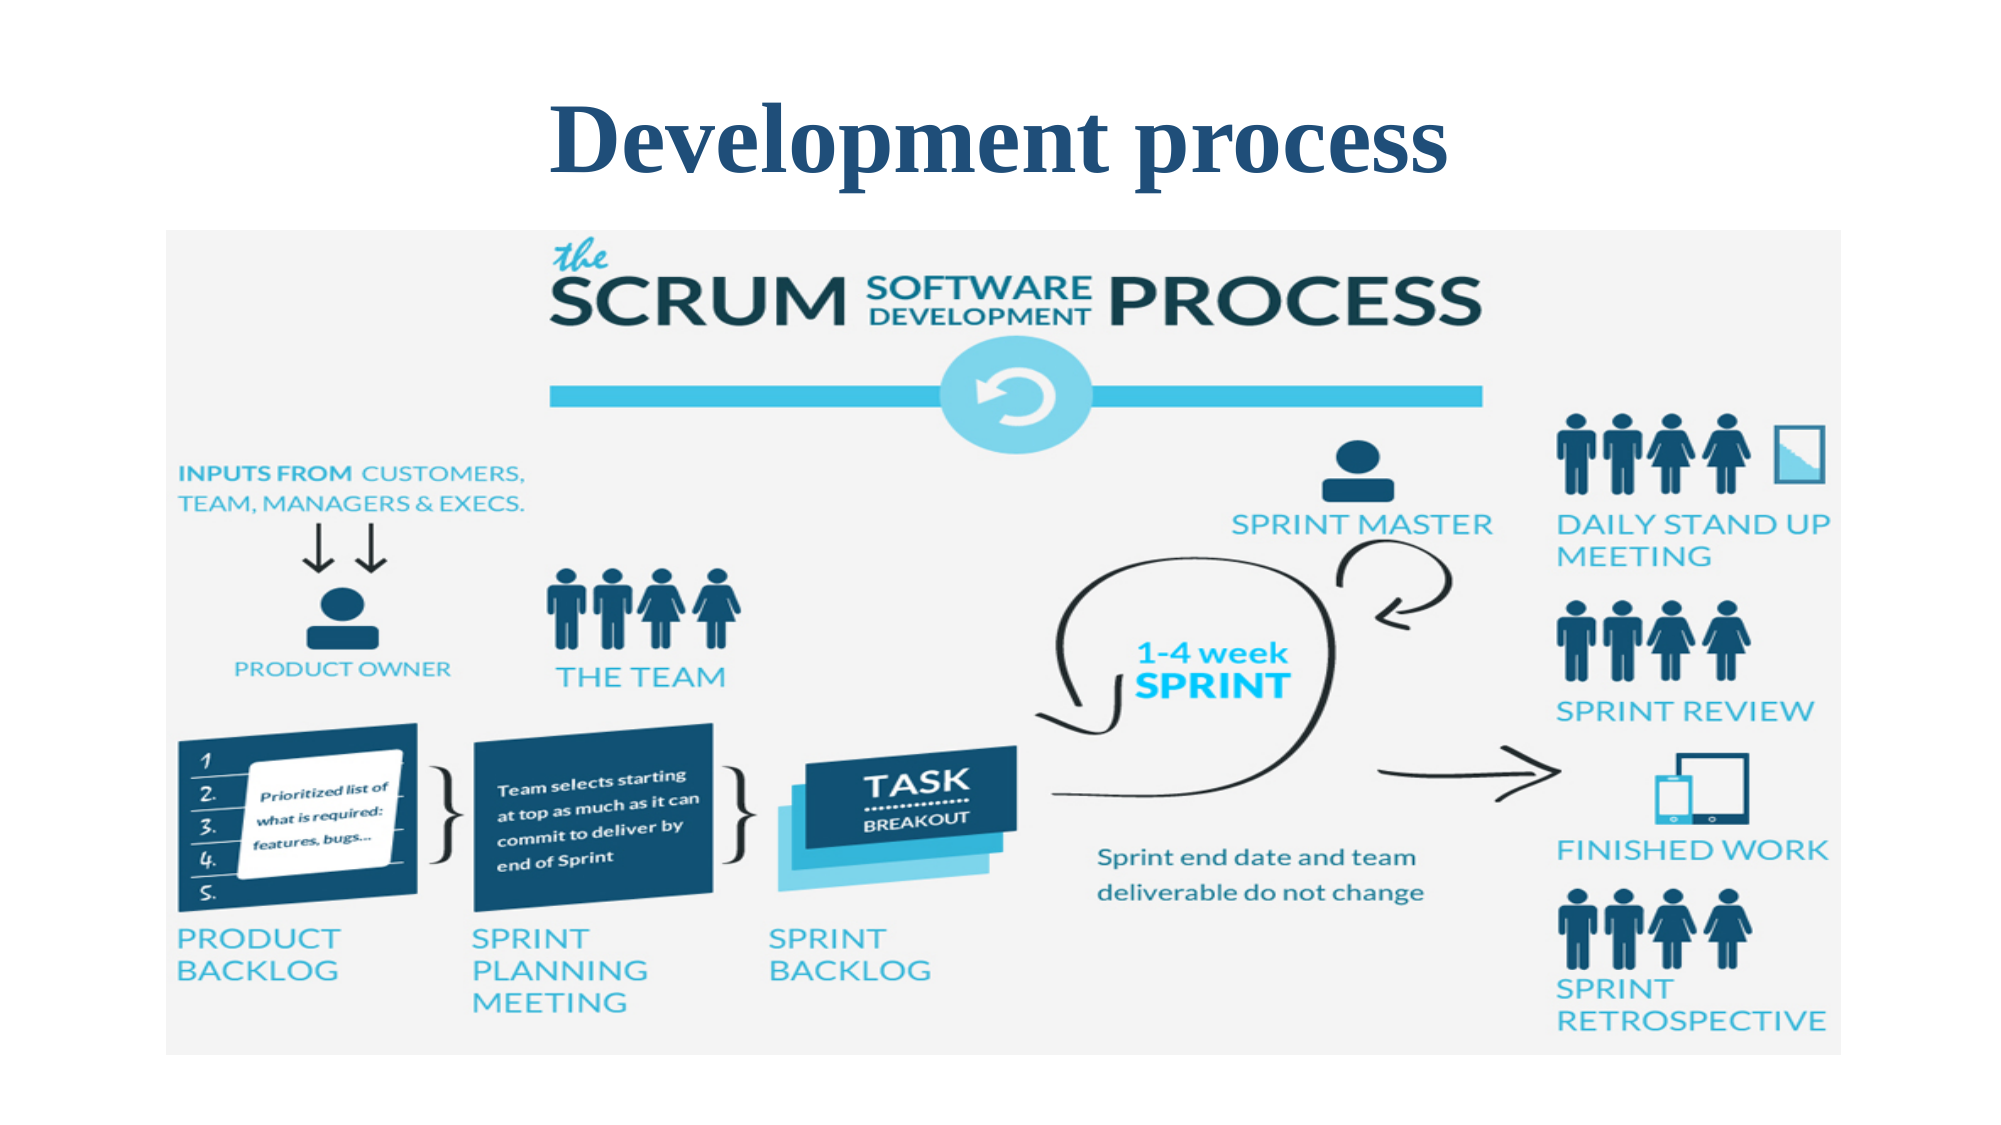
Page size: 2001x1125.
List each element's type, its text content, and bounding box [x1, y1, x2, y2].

title Development process [137, 50, 1863, 231]
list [166, 230, 1841, 1055]
